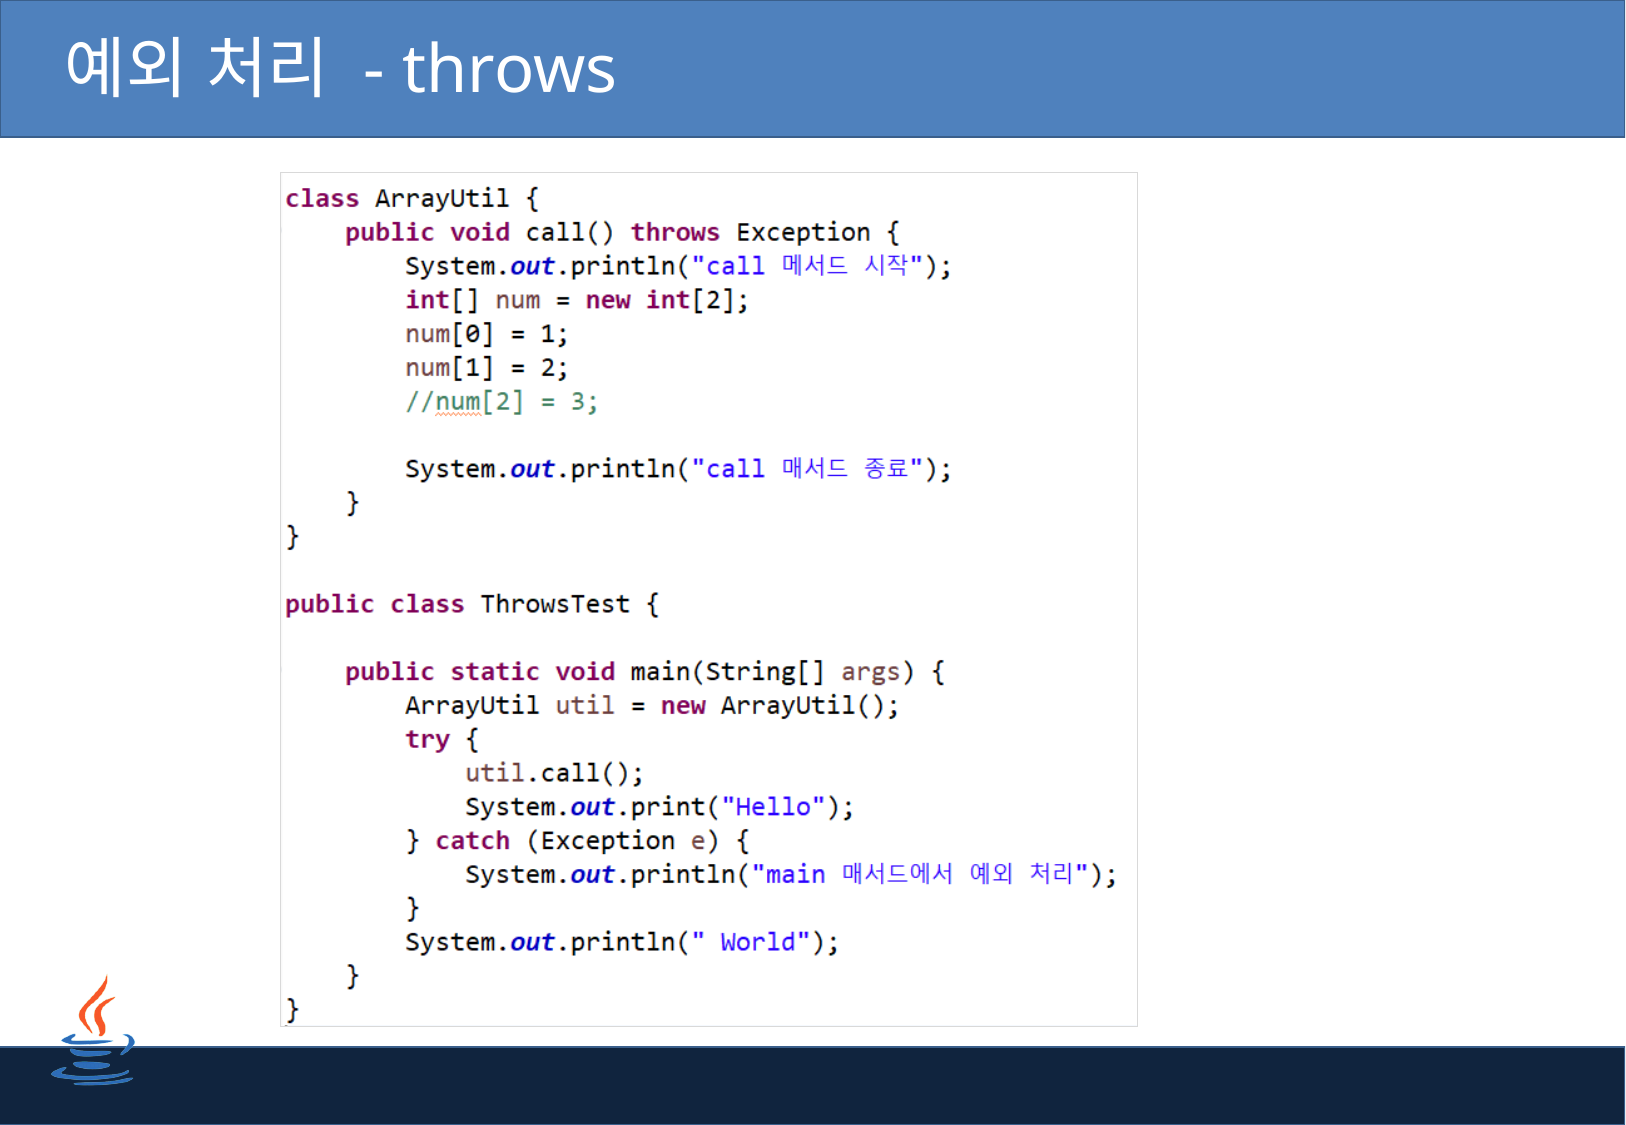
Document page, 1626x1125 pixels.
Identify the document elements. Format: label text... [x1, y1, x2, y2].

picture [38, 973, 151, 1086]
picture [280, 172, 1138, 1027]
text_box 예외 처리 - throws [0, 0, 931, 136]
